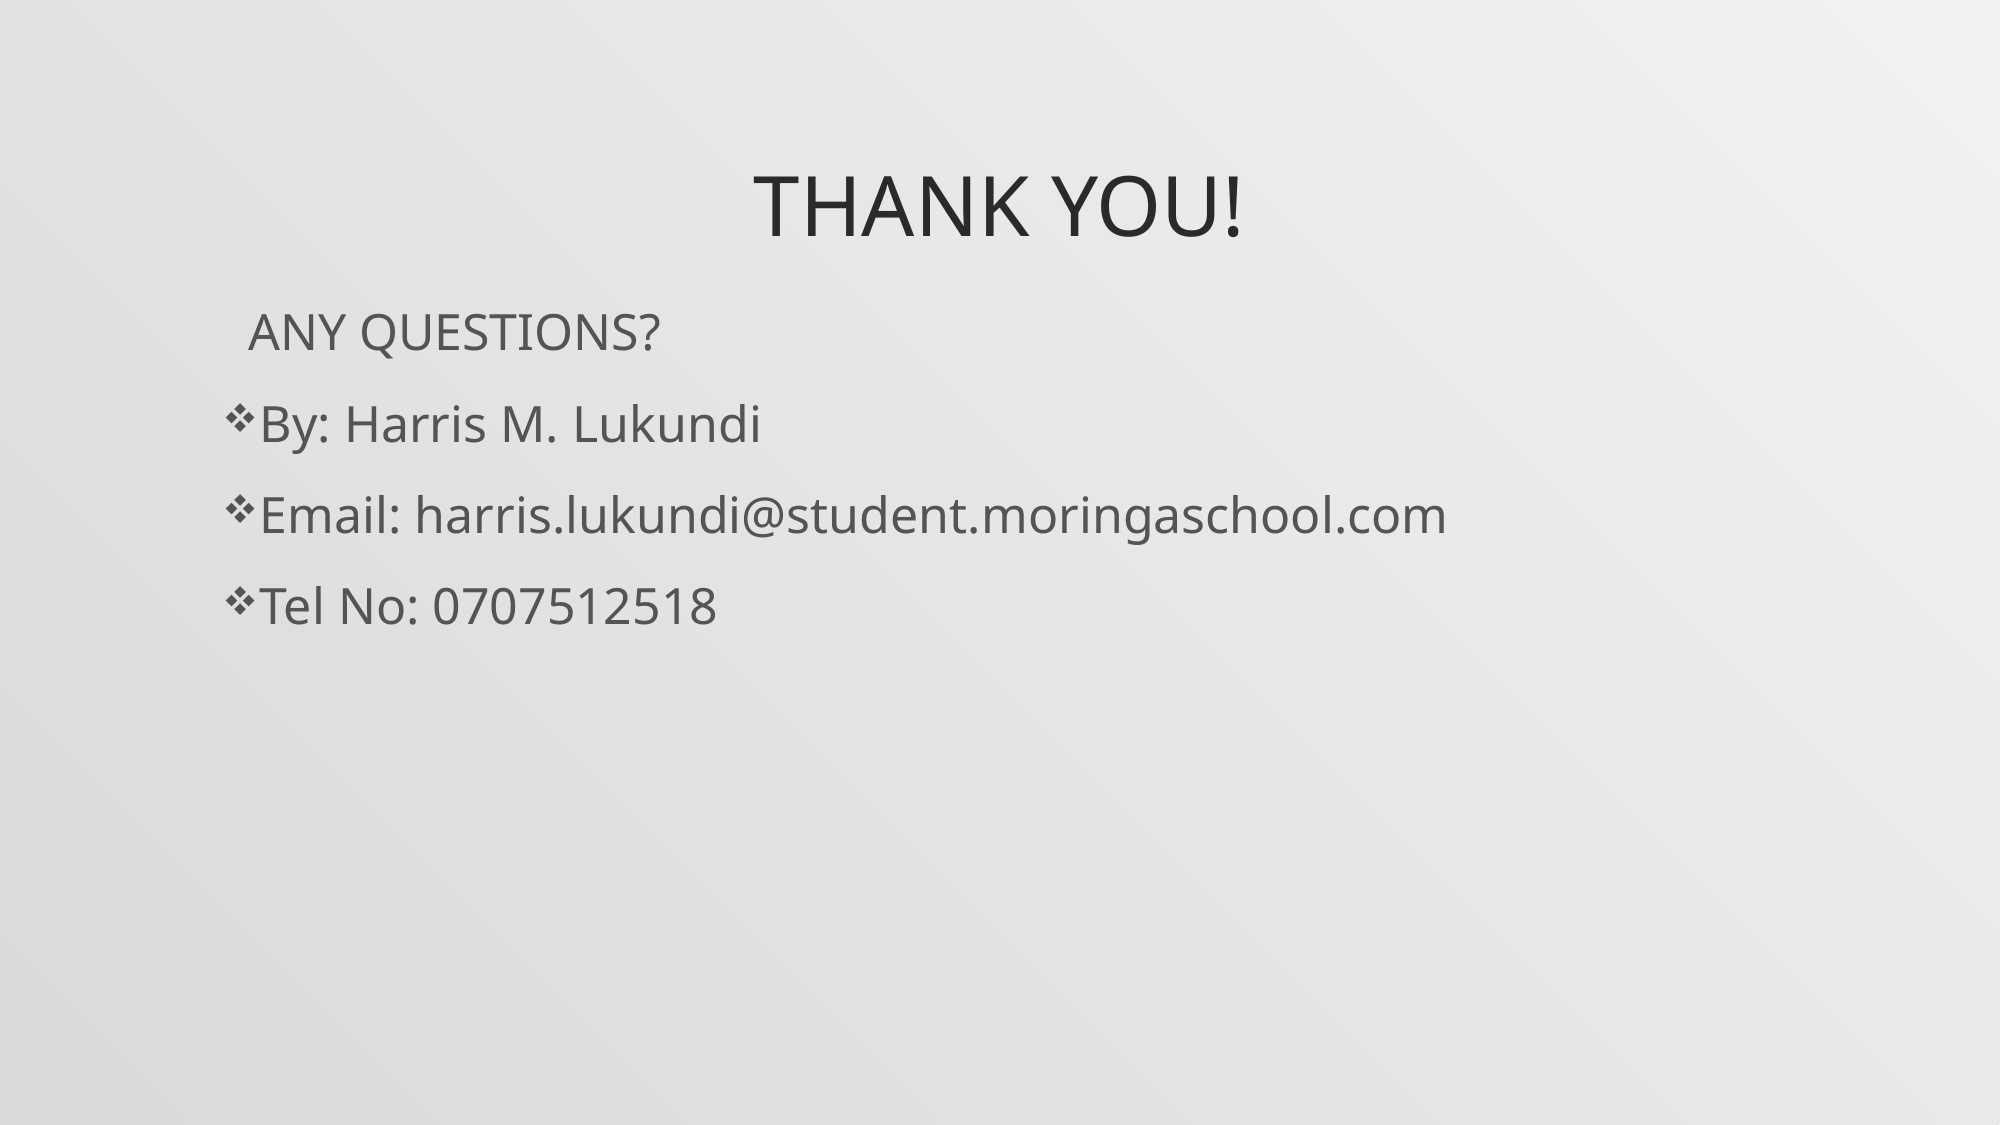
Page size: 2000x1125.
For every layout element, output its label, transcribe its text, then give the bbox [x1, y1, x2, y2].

title THANK YOU! [199, 45, 1800, 263]
list ANY QUESTIONS? By: Harris M. Lukundi Email: harris.lukundi@student.moringaschool.com Tel No: 0707512518 [199, 299, 1800, 1013]
